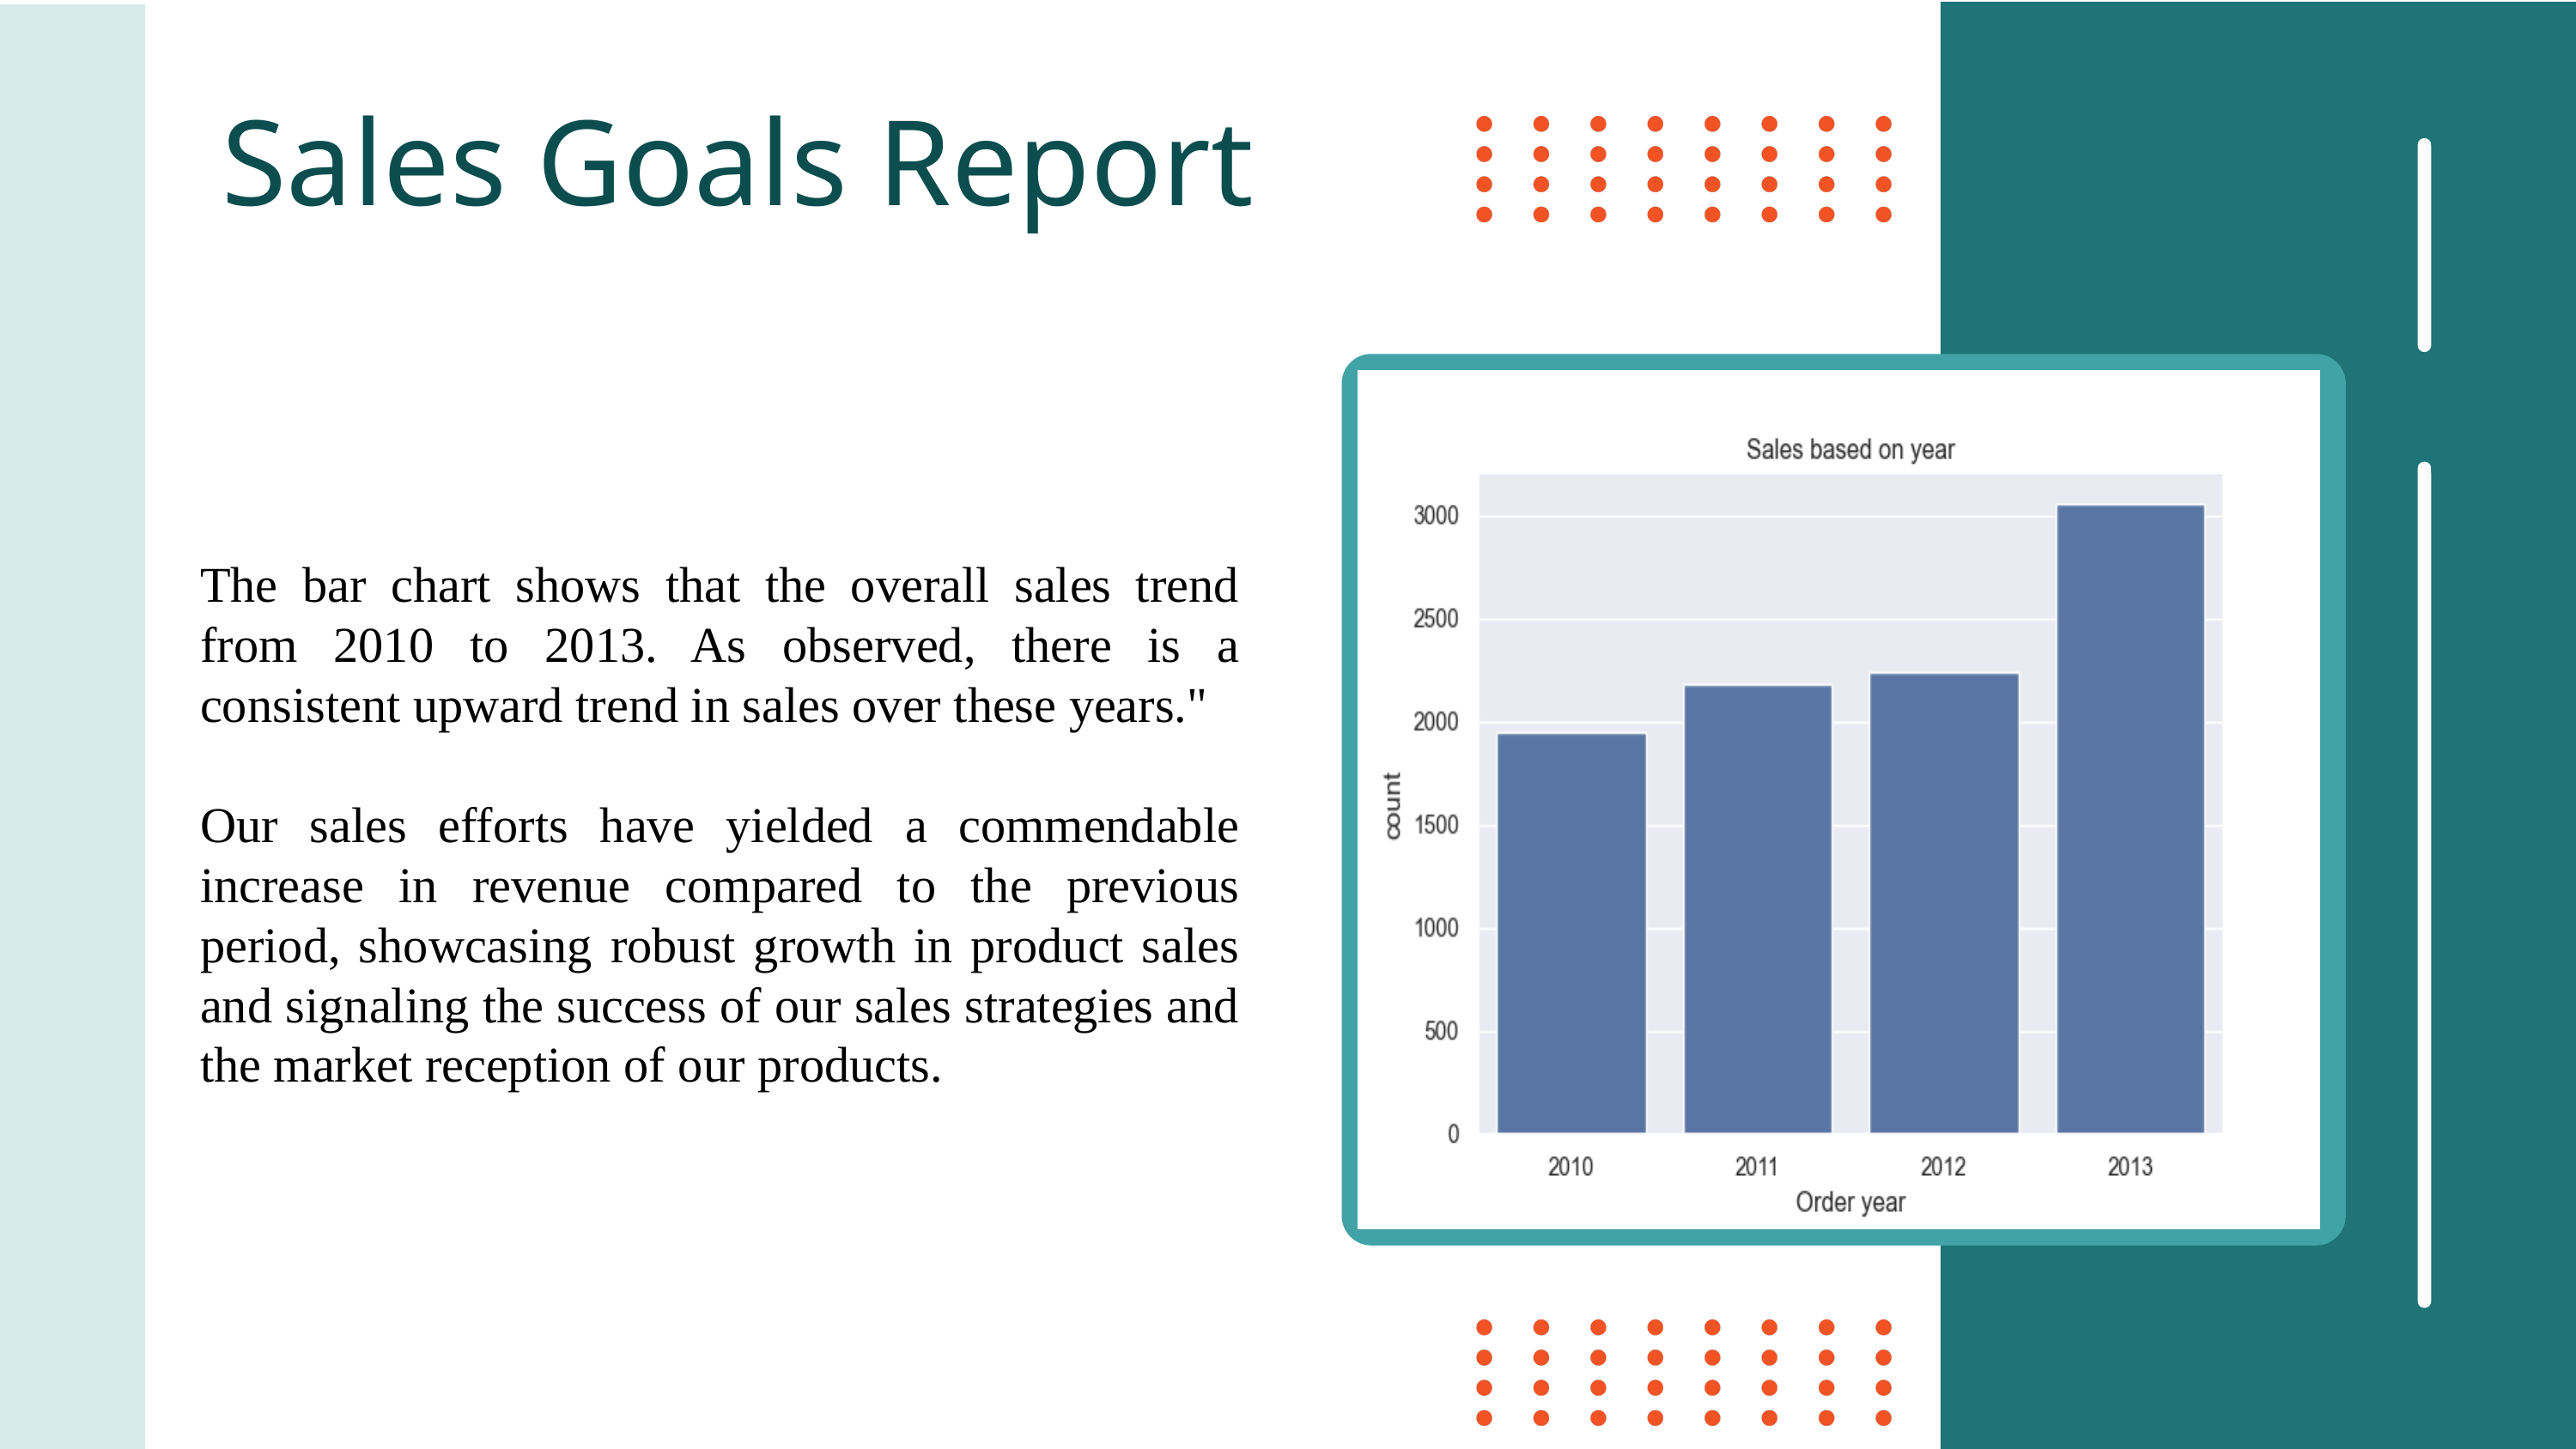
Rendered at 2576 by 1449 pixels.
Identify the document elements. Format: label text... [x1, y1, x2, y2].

text_box Sales Goals Report [222, 49, 1477, 230]
text_box [1476, 1319, 1892, 1426]
text_box [1476, 116, 1892, 222]
text_box The bar chart shows that the overall sales trend from 2010 to 2013. As observed, there is a consistent upward trend in sales over these years." Our sales efforts have yielded a commendable increase in revenue compared to the previous period, showcasing robust growth in product sales and signaling the success of our sales strategies and the market reception of our products. [200, 552, 1240, 1153]
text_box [1341, 353, 2347, 1246]
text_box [1940, 2, 2576, 1449]
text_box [0, 4, 145, 1449]
picture [1358, 370, 2320, 1229]
